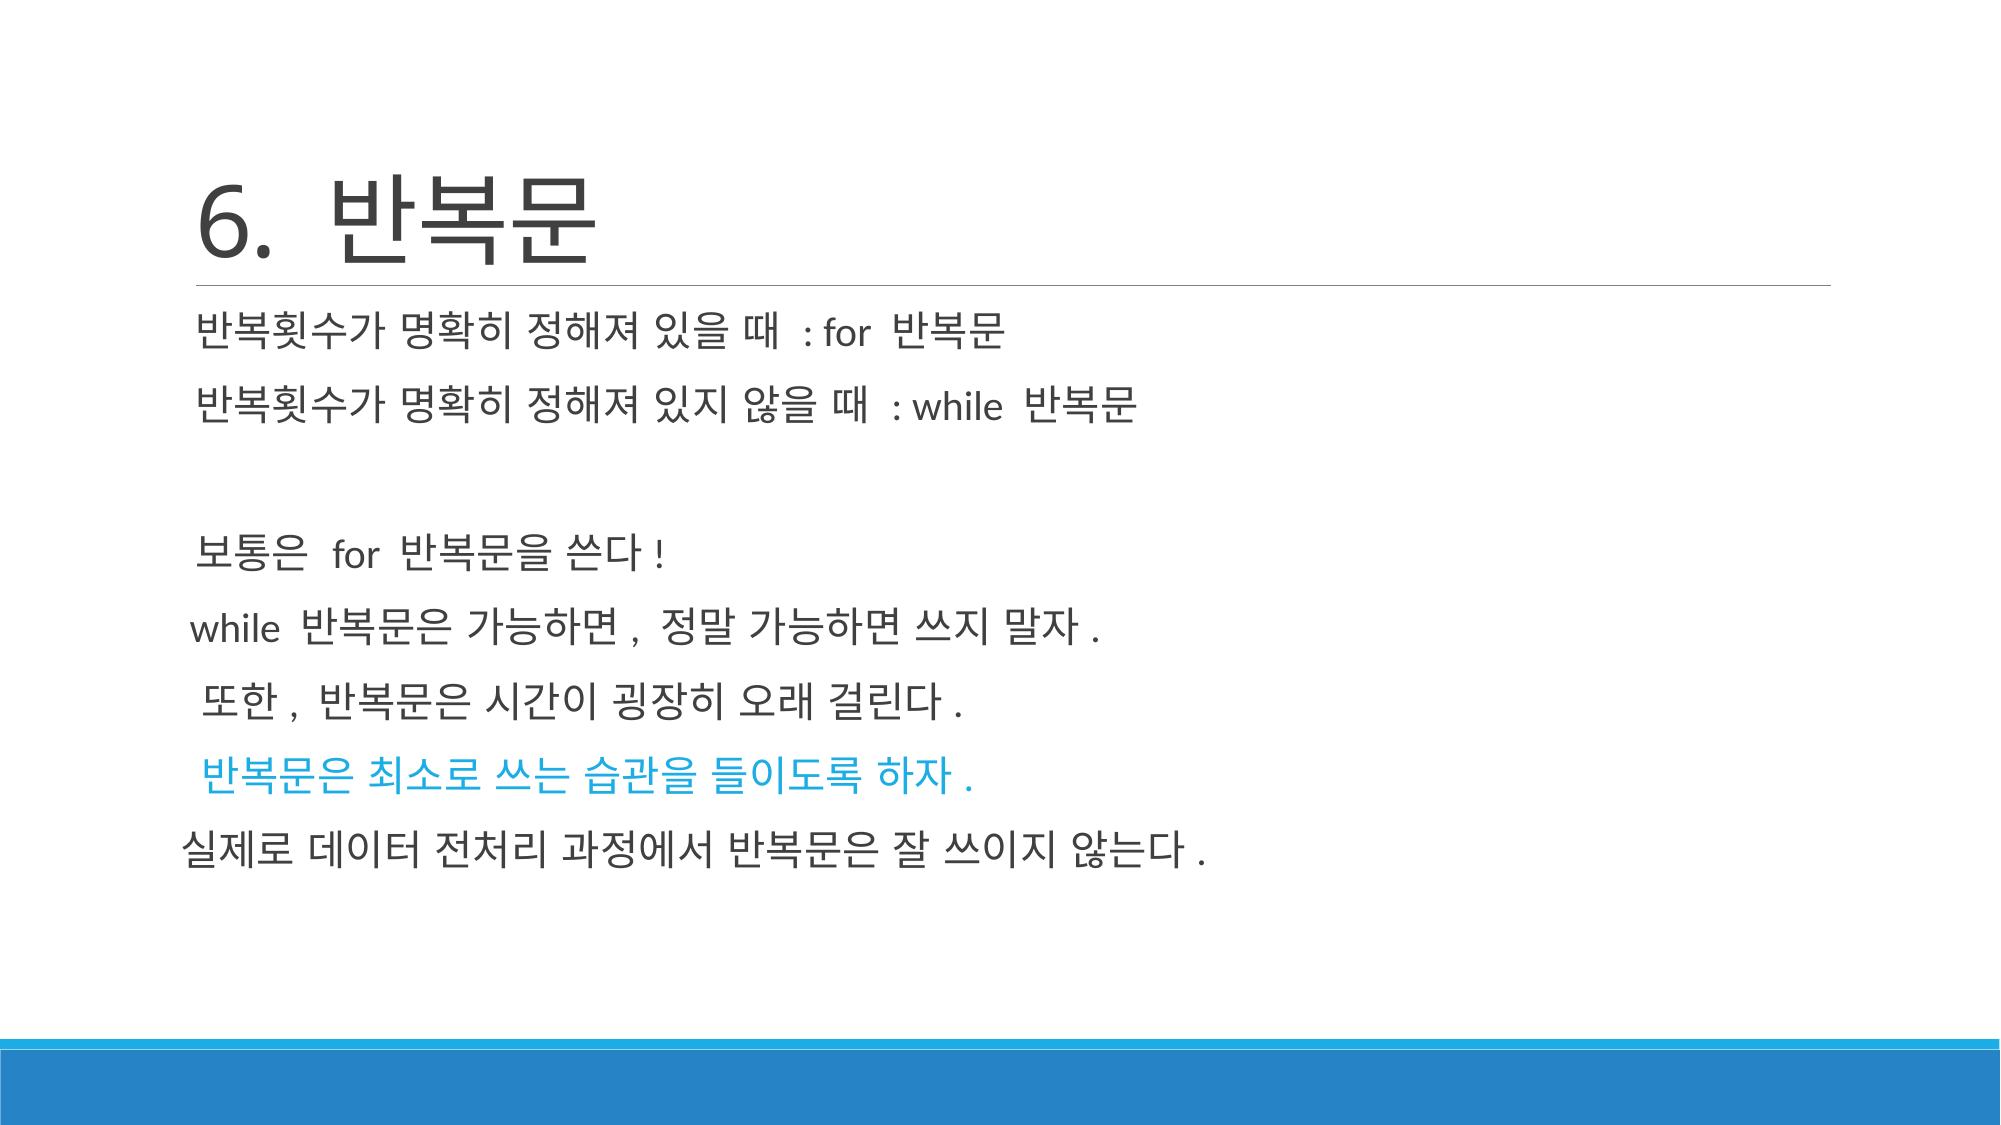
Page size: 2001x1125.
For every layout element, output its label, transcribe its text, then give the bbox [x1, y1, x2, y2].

list 반복횟수가 명확히 정해져 있을 때 : for 반복문 반복횟수가 명확히 정해져 있지 않을 때 : while 반복문 보통은 for 반복문을 쓴다! while 반복문은 가능하면, 정말 가능하면 쓰지 말자. 또한, 반복문은 시간이 굉장히 오래 걸린다. 반복문은 최소로 쓰는 습관을 들이도록 하자. 실제로 데이터 전처리 과정에서 반복문은 잘 쓰이지 않는다. [180, 302, 1830, 963]
title 6. 반복문 [180, 47, 1830, 285]
